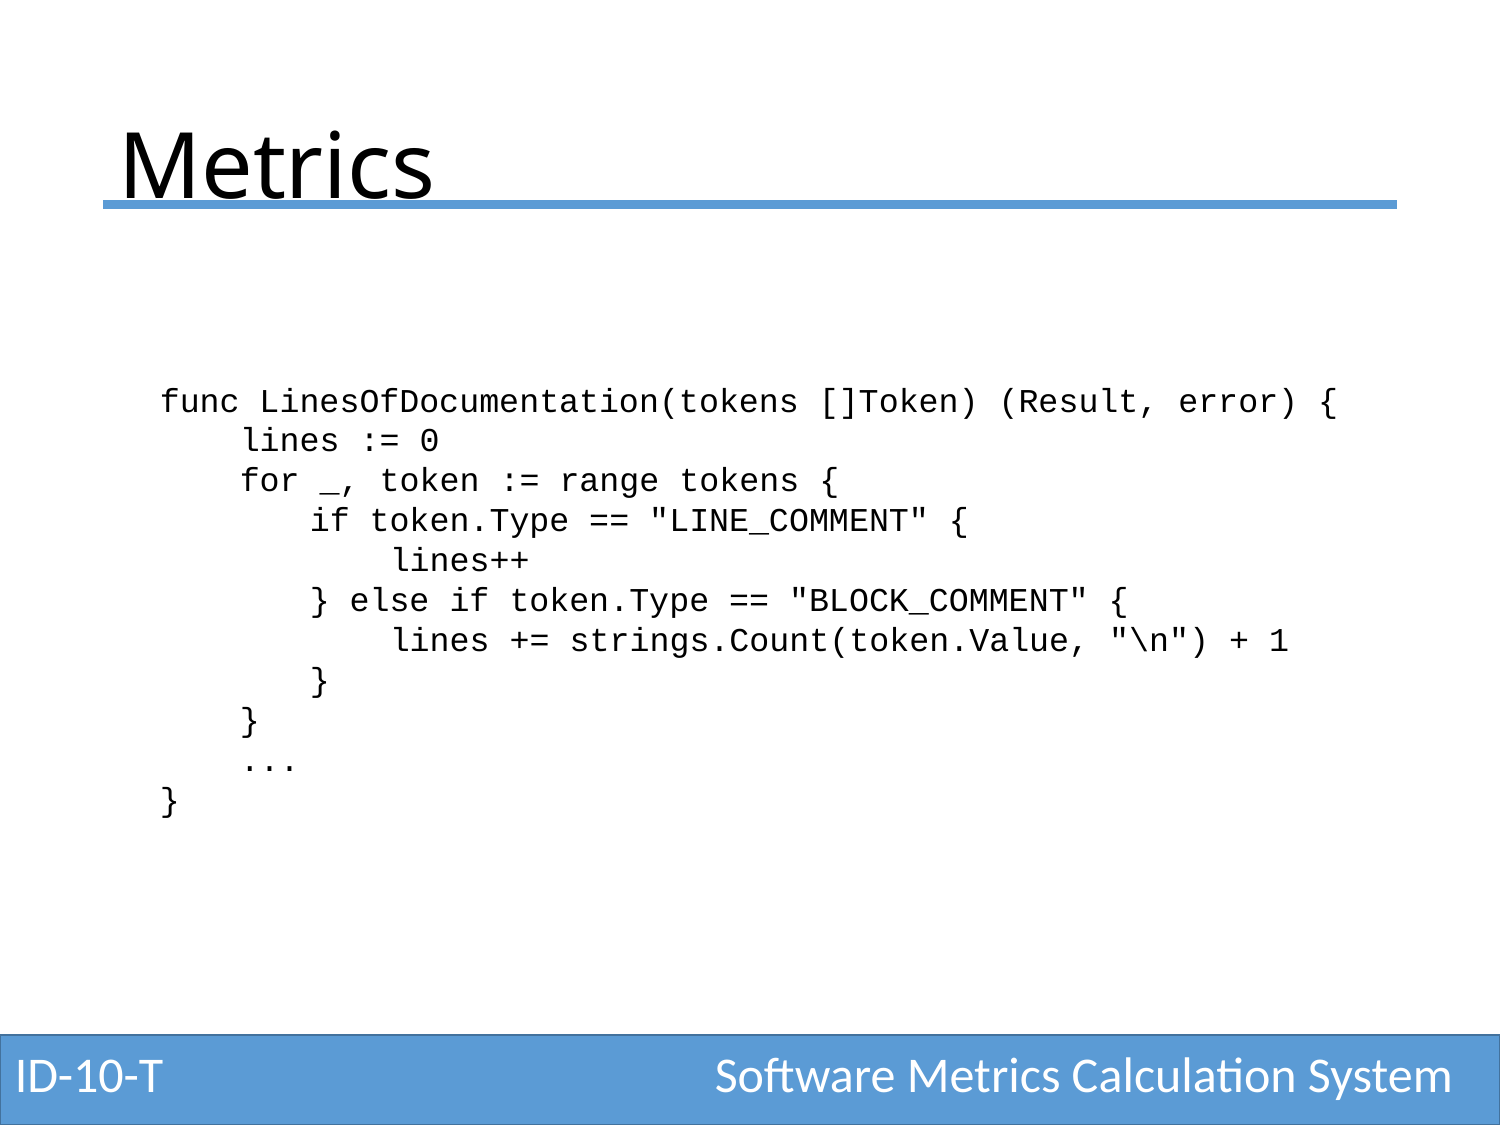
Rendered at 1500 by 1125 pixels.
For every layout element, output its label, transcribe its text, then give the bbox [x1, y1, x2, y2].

title Metrics [103, 59, 1397, 278]
text_box func LinesOfDocumentation(tokens []Token) (Result, error) { lines := 0 for _, token := range tokens { if token.Type == "LINE_COMMENT" { lines++ } else if token.Type == "BLOCK_COMMENT" { lines += strings.Count(token.Value, "\n") + 1 } } ... } [145, 371, 1355, 826]
text_box ID-10-T [0, 1035, 287, 1111]
text_box Software Metrics Calculation System [699, 1035, 1500, 1111]
